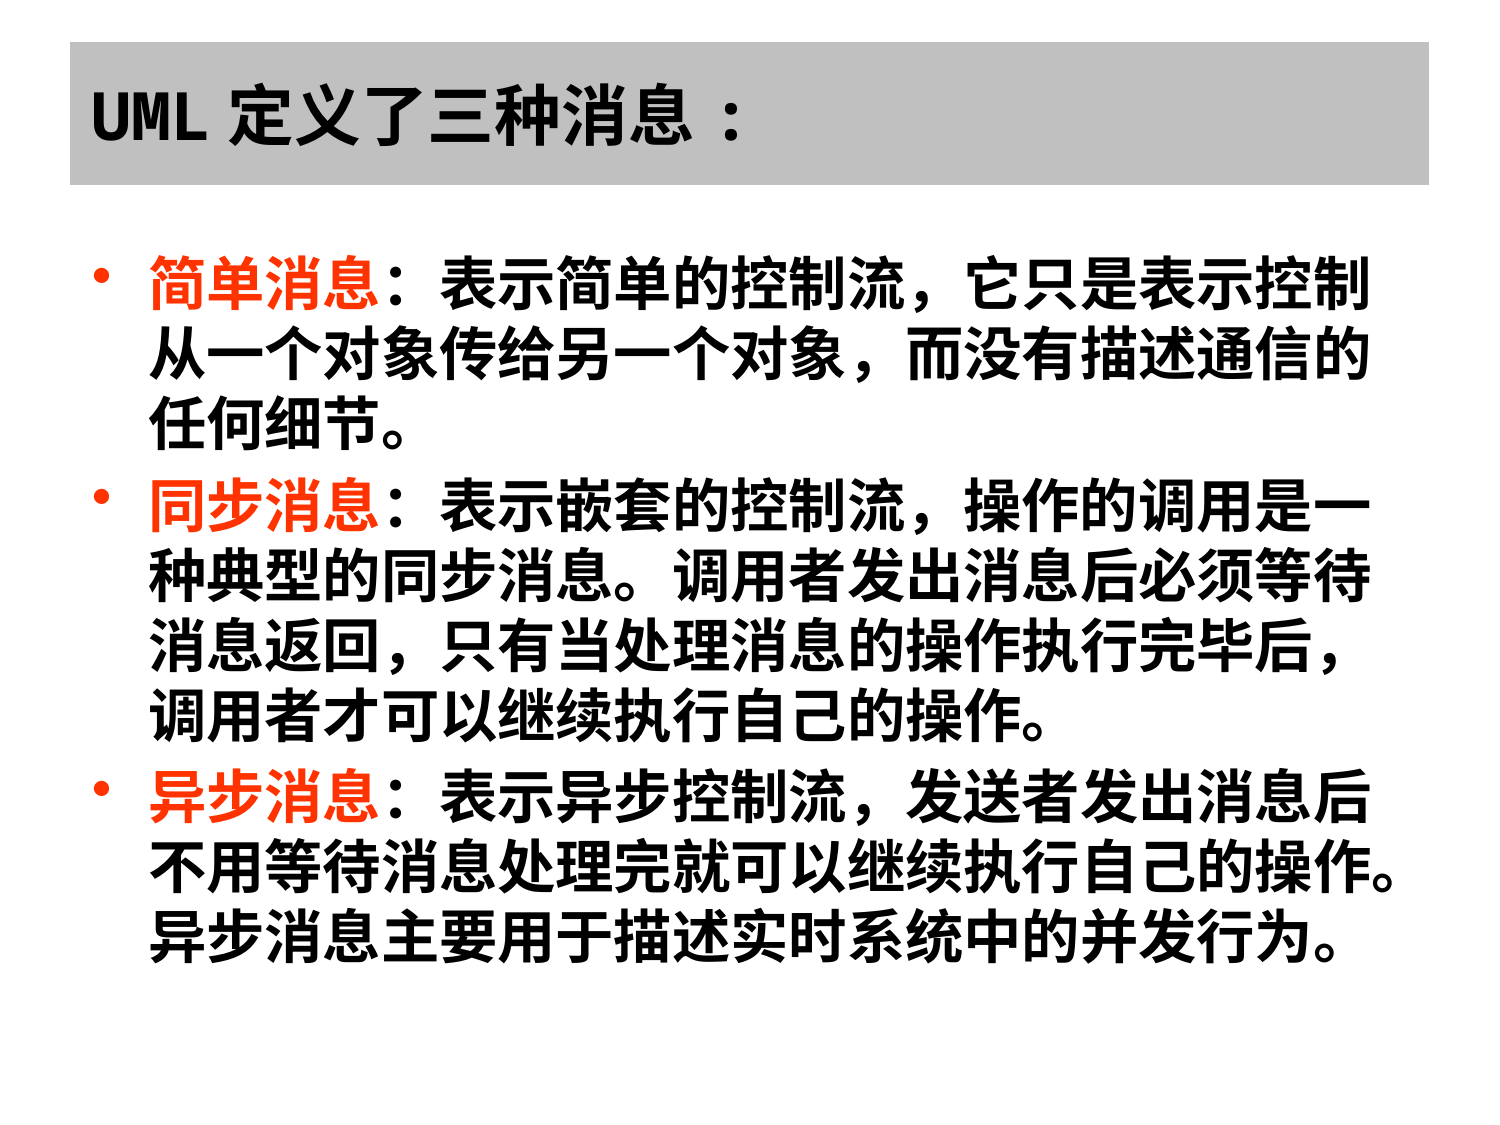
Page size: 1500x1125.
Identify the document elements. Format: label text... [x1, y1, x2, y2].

picture [70, 42, 1429, 185]
list UML定义了三种消息: 简单消息：表示简单的控制流，它只是表示控制从一个对象传给另一个对象，而没有描述通信的任何细节。 同步消息：表示嵌套的控制流，操作的调用是一种典型的同步消息。调用者发出消息后必须等待消息返回，只有当处理消息的操作执行完毕后，调用者才可以继续执行自己的操作。 异步消息：表示异步控制流，发送者发出消息后不用等待消息处理完就可以继续执行自己的操作。异步消息主要用于描述实时系统中的并发行为。 [76, 66, 1436, 1059]
